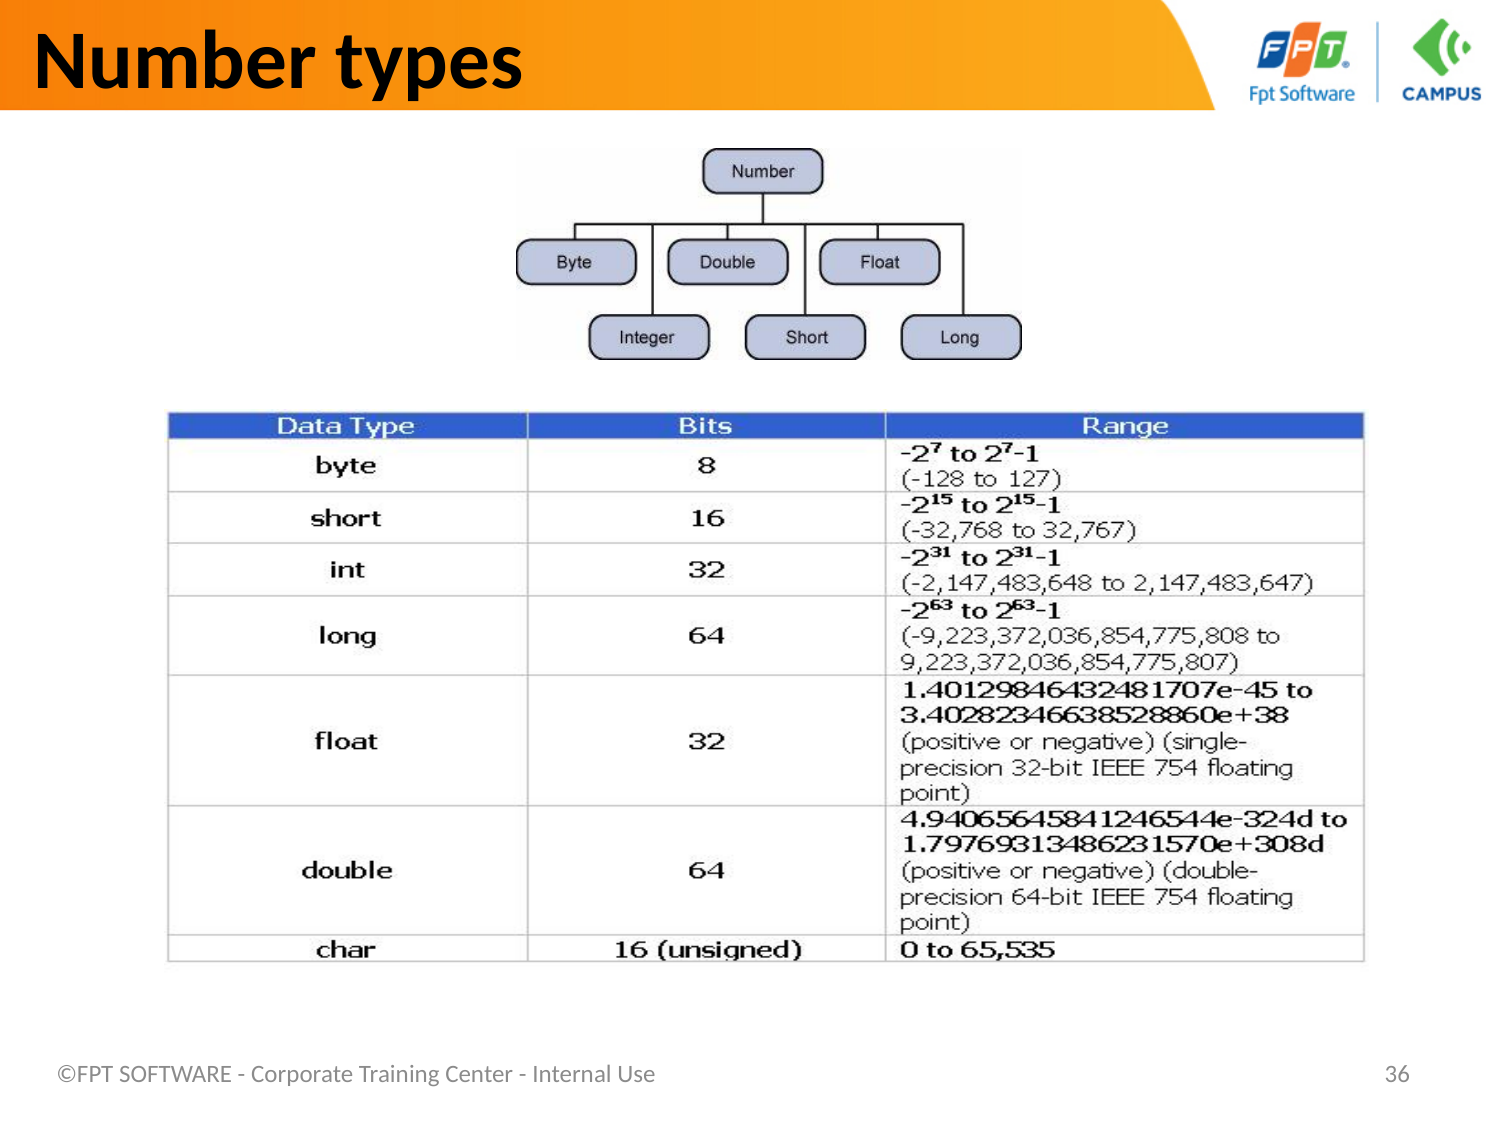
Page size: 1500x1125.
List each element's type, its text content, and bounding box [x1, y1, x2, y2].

footer ©FPT SOFTWARE - Corporate Training Center - Internal Use [31, 1042, 682, 1103]
text_box Number types [18, 0, 1369, 149]
picture [0, 0, 1500, 1125]
slide_number 36 [1074, 1042, 1425, 1103]
